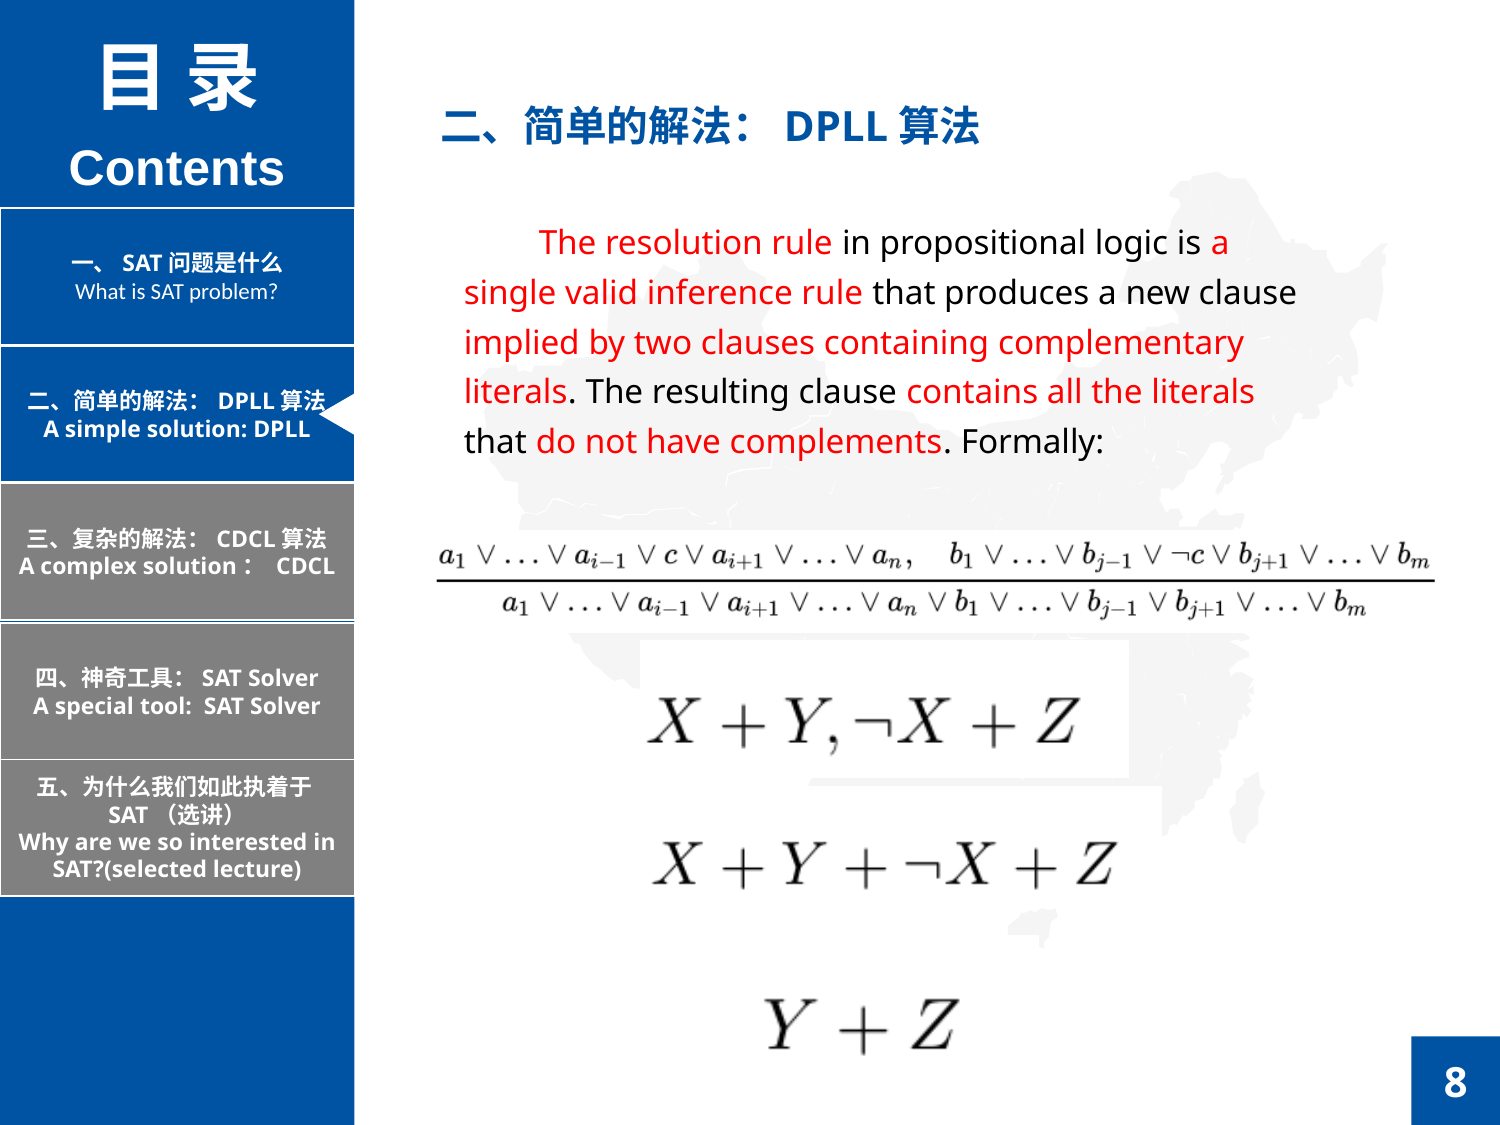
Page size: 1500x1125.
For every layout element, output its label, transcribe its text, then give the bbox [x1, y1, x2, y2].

text_box The resolution rule in propositional logic is a single valid inference rule that produces a new clause implied by two clauses containing complementary literals. The resulting clause contains all the literals that do not have complements. Formally: [449, 203, 1335, 468]
text_box 一、SAT问题是什么 What is SAT problem? [0, 207, 355, 345]
picture [427, 529, 1446, 633]
text_box 8 [1411, 1036, 1500, 1125]
picture [636, 786, 1162, 908]
text_box 二、简单的解法：DPLL算法 A simple solution: DPLL [0, 345, 355, 483]
text_box [316, 391, 356, 437]
picture [640, 640, 1129, 778]
text_box 二、简单的解法：DPLL算法 [425, 92, 1312, 158]
picture [735, 935, 1039, 1086]
text_box 三、复杂的解法：CDCL算法 A complex solution： CDCL [0, 483, 355, 621]
text_box [0, 896, 355, 1125]
text_box 四、神奇工具：SAT Solver A special tool: SAT Solver [0, 622, 355, 759]
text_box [17, 21, 337, 204]
text_box 五、为什么我们如此执着于SAT（选讲） Why are we so interested in SAT?(selected lecture) [0, 759, 355, 896]
text_box [0, 0, 355, 207]
